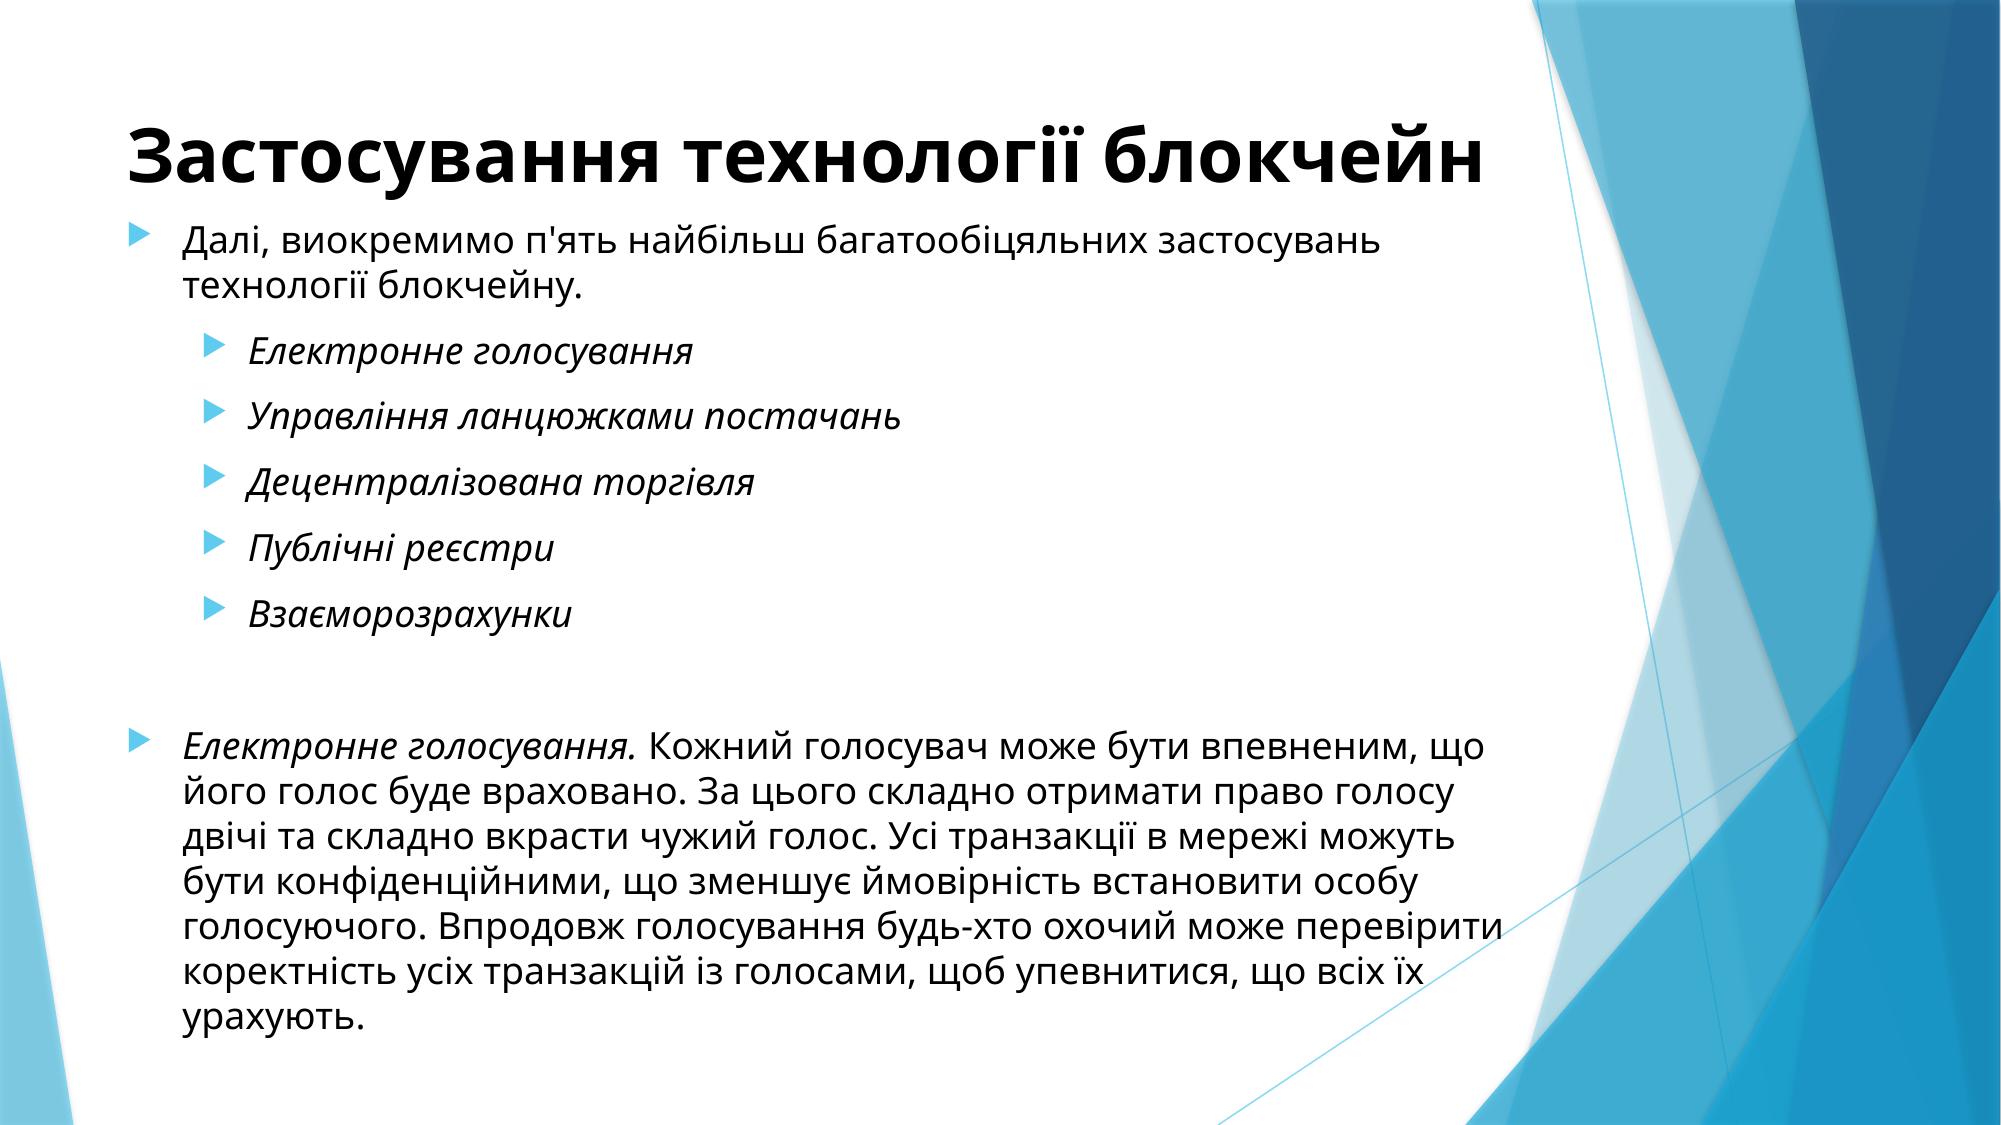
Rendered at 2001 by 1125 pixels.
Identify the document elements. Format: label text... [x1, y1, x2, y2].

list Далі, виокремимо п'ять найбільш багатообіцяльних застосувань технології блокчейну. Електронне голосування Управління ланцюжками постачань Децентралізована торгівля Публічні реєстри Взаєморозрахунки Електронне голосування. Кожний голосувач може бути впевненим, що його голос буде враховано. За цього складно отримати право голосу двічі та складно вкрасти чужий голос. Усі транзакції в мережі можуть бути конфіденційними, що зменшує ймовірність встановити особу голосуючого. Впродовж голосування будь-хто охочий може перевірити коректність усіх транзакцій із голосами, щоб упевнитися, що всіх їх урахують. [111, 208, 1522, 908]
title Застосування технології блокчейн [111, 99, 1522, 208]
